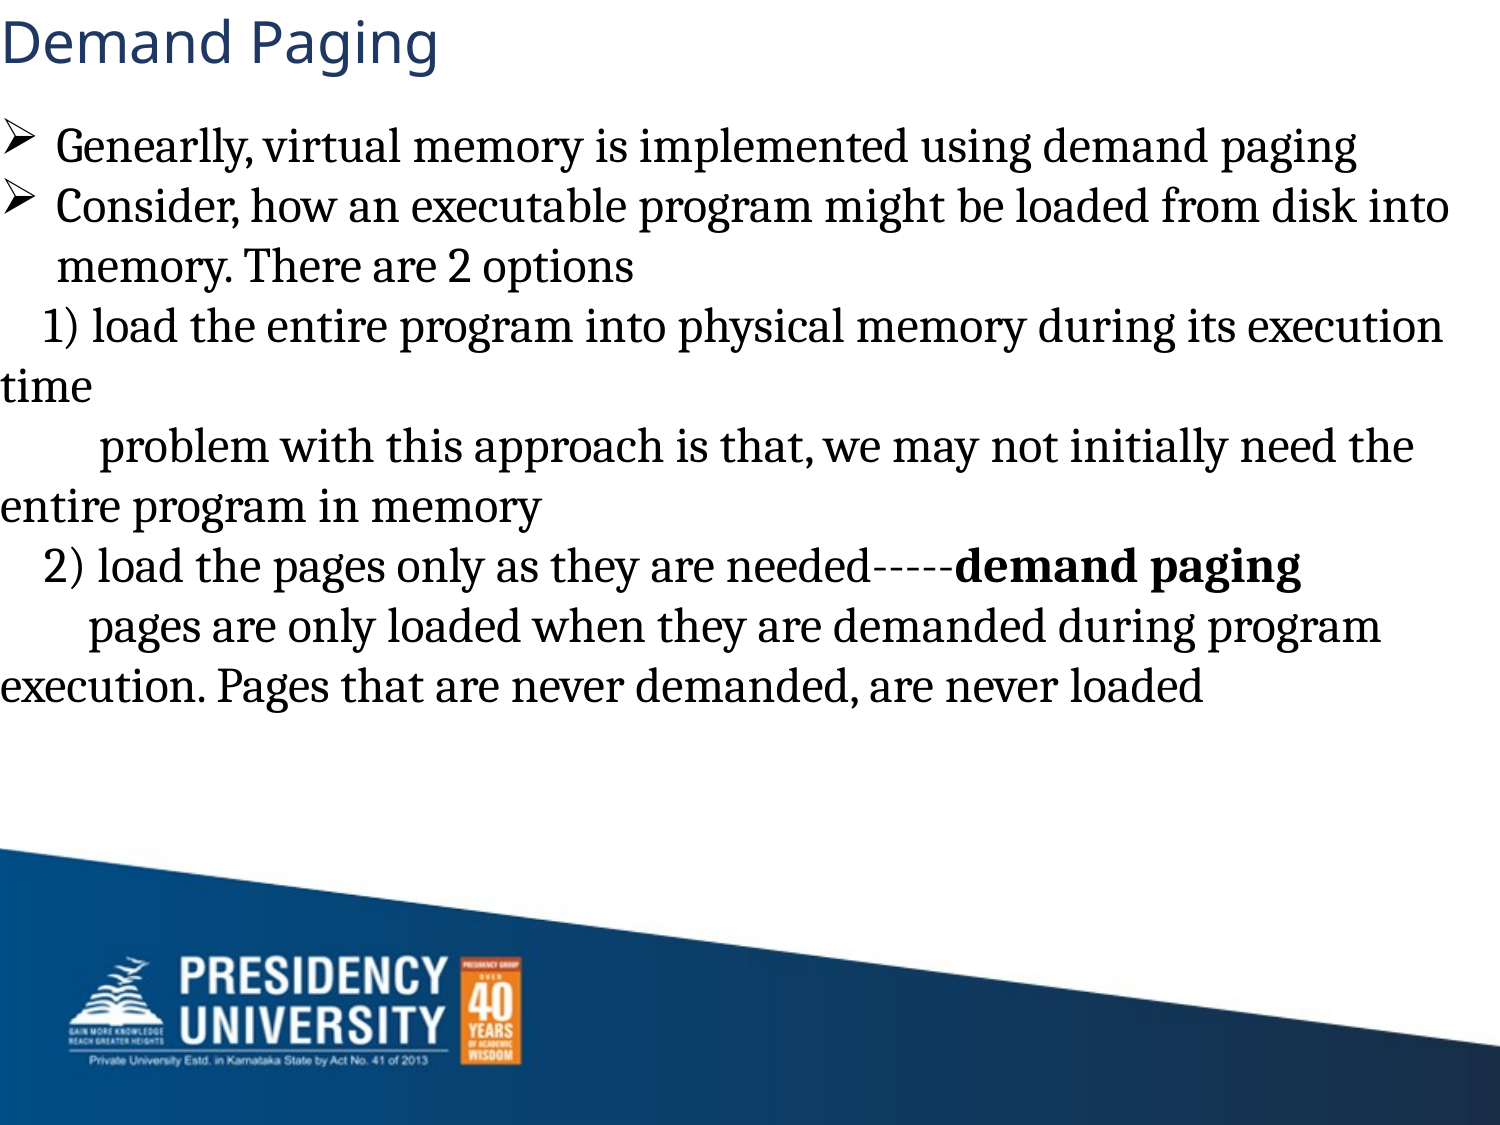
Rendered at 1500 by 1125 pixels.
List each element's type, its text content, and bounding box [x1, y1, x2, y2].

title Demand Paging [0, 5, 1500, 76]
list Genearlly, virtual memory is implemented using demand paging Consider, how an executable program might be loaded from disk into memory. There are 2 options 1) load the entire program into physical memory during its execution time problem with this approach is that, we may not initially need the entire program in memory 2) load the pages only as they are needed-----demand paging pages are only loaded when they are demanded during program execution. Pages that are never demanded, are never loaded [0, 112, 1500, 1125]
